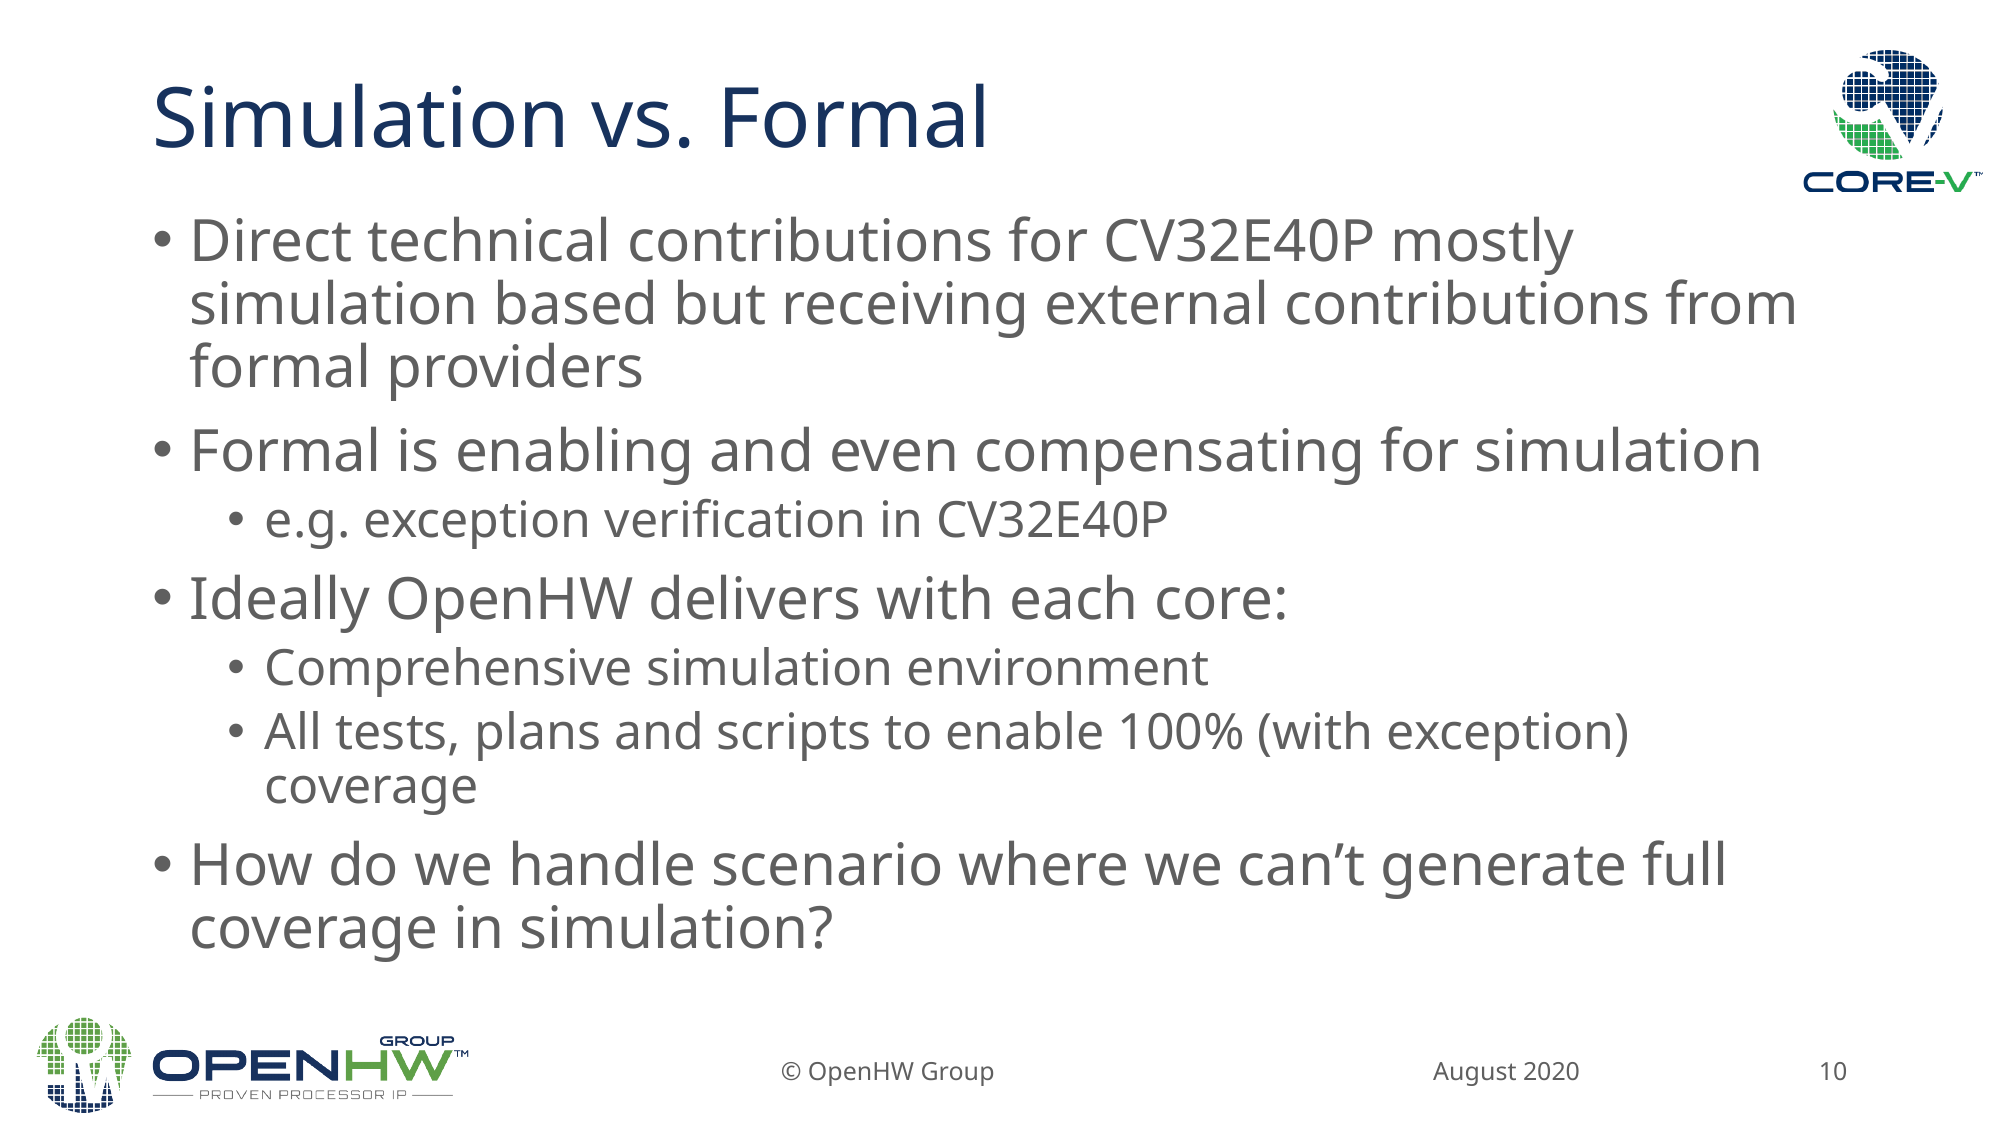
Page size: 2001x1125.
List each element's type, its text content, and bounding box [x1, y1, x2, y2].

list Direct technical contributions for CV32E40P mostly simulation based but receiving external contributions from formal providers Formal is enabling and even compensating for simulation e.g. exception verification in CV32E40P Ideally OpenHW delivers with each core: Comprehensive simulation environment All tests, plans and scripts to enable 100% (with exception) coverage How do we handle scenario where we can’t generate full coverage in simulation? [137, 203, 1863, 1014]
footer © OpenHW Group [550, 1042, 1226, 1103]
title Simulation vs. Formal [137, 59, 1804, 181]
slide_number 10 [1782, 1042, 1863, 1103]
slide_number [1335, 1040, 1678, 1101]
picture [32, 1013, 473, 1117]
